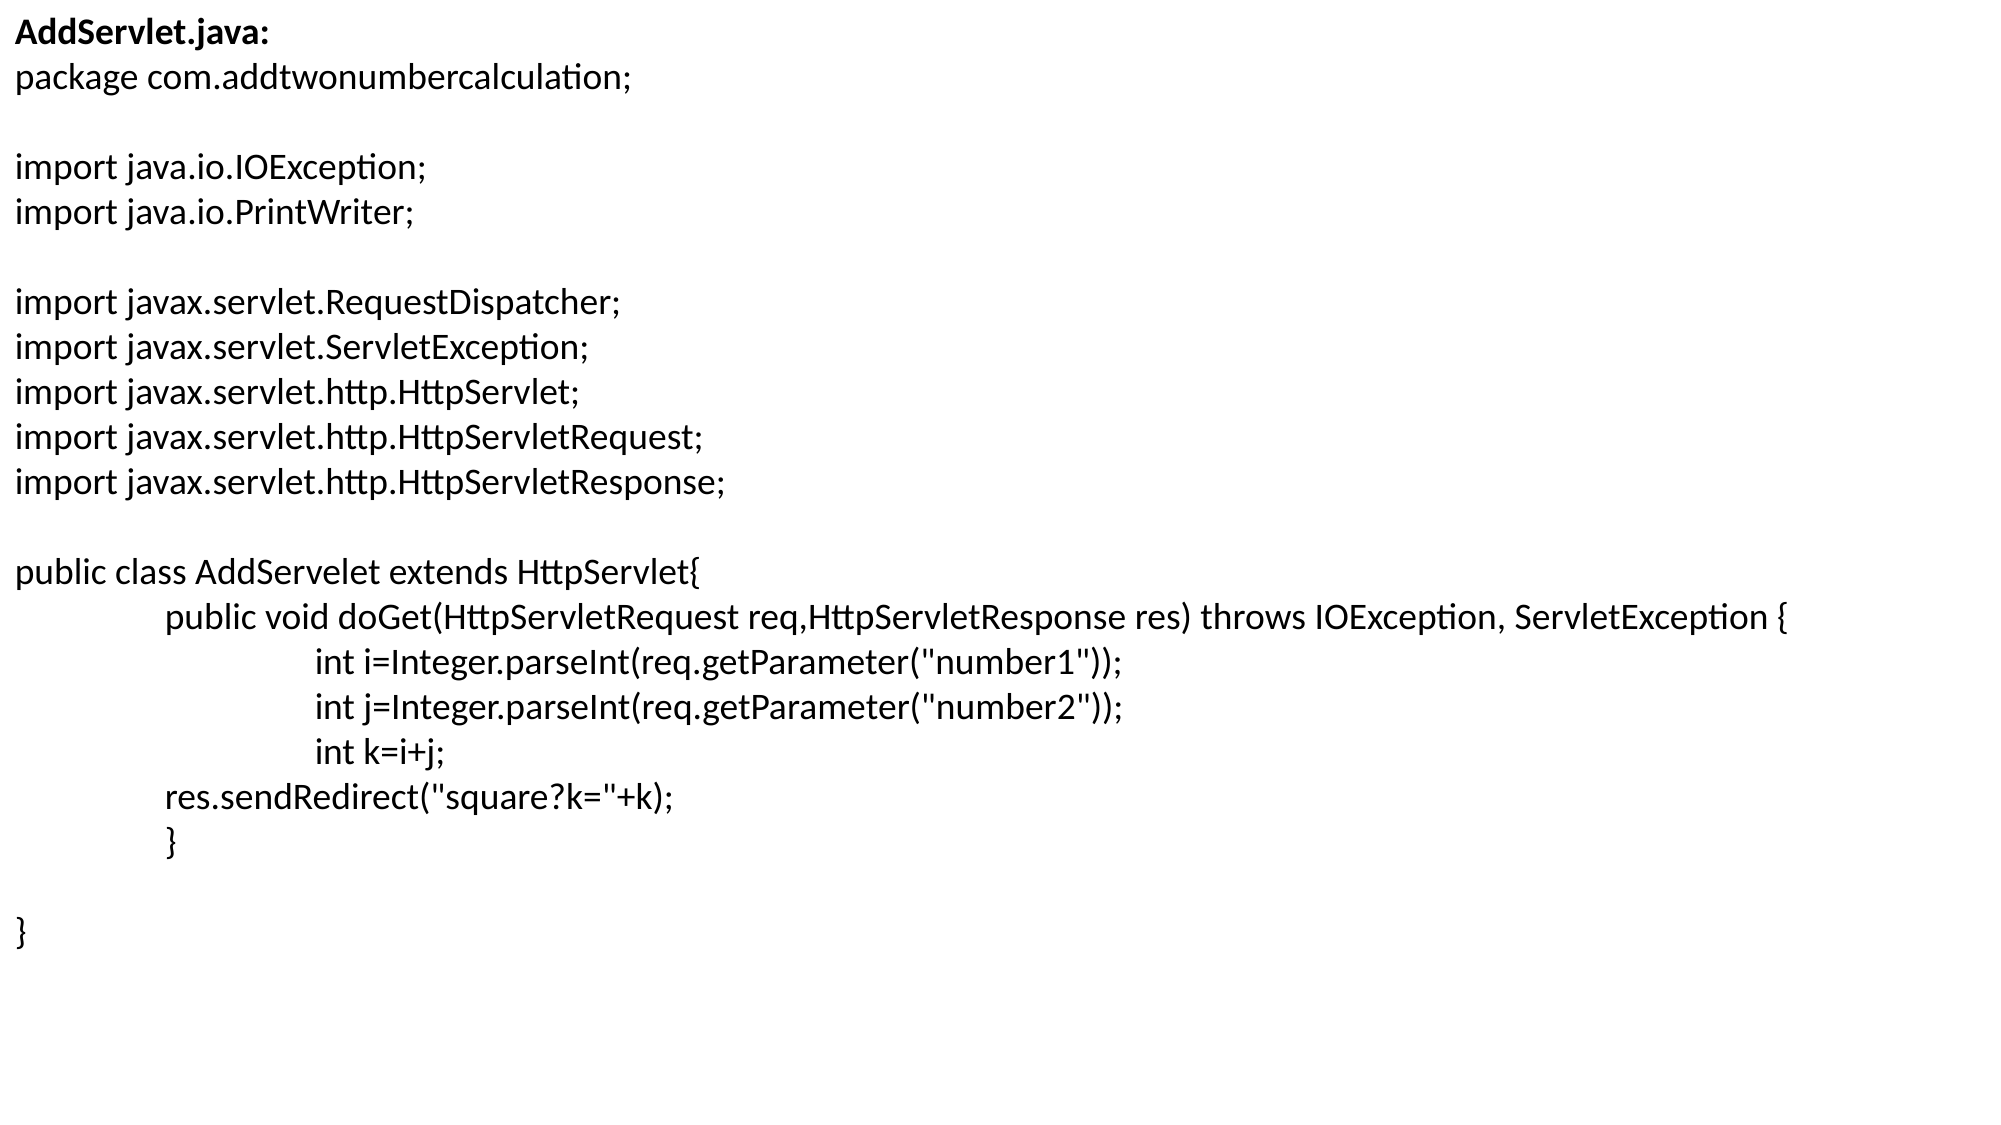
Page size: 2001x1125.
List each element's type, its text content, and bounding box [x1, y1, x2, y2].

text_box AddServlet.java: package com.addtwonumbercalculation; import java.io.IOException; import java.io.PrintWriter; import javax.servlet.RequestDispatcher; import javax.servlet.ServletException; import javax.servlet.http.HttpServlet; import javax.servlet.http.HttpServletRequest; import javax.servlet.http.HttpServletResponse; public class AddServelet extends HttpServlet{ public void doGet(HttpServletRequest req,HttpServletResponse res) throws IOException, ServletException { int i=Integer.parseInt(req.getParameter("number1")); int j=Integer.parseInt(req.getParameter("number2")); int k=i+j; res.sendRedirect("square?k="+k); } } [0, 0, 2000, 1005]
